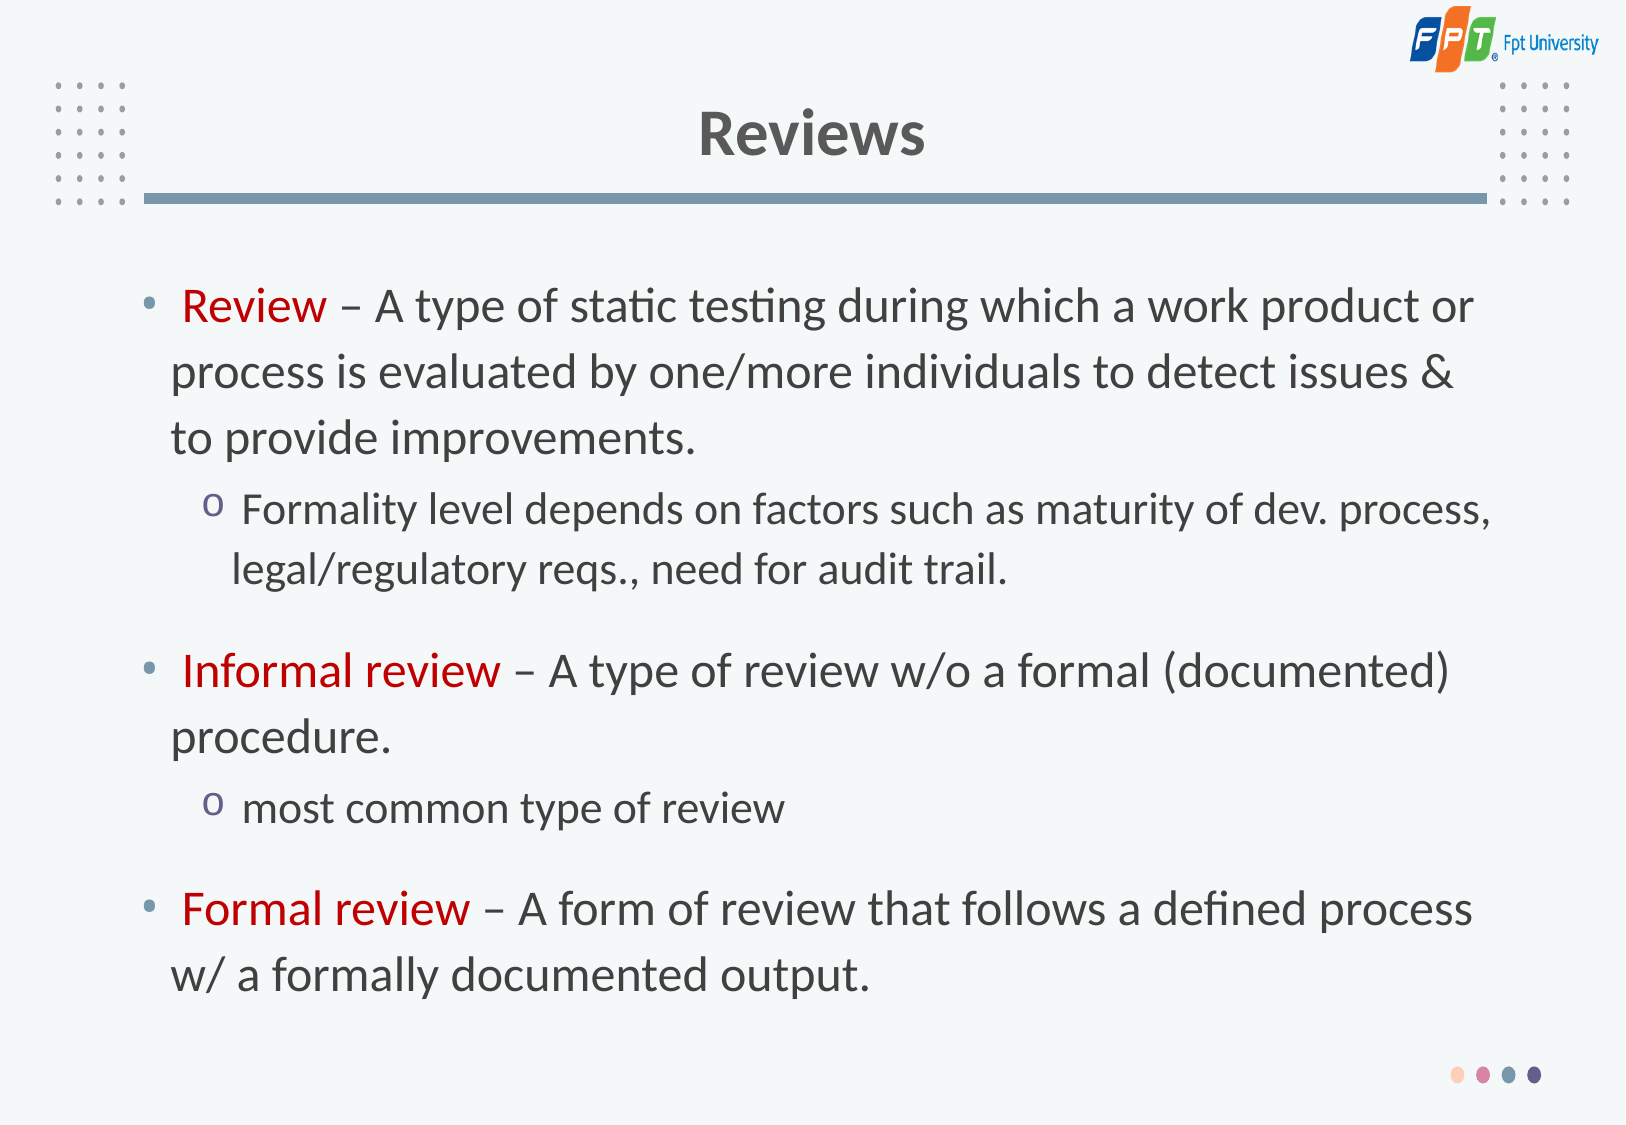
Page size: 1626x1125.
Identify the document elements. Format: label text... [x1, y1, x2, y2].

picture [1383, 6, 1624, 88]
title Reviews [111, 60, 1514, 208]
list Review – A type of static testing during which a work product or process is evaluated by one/more individuals to detect issues & to provide improvements. Formality level depends on factors such as maturity of dev. process, legal/regulatory reqs., need for audit trail. Informal review – A type of review w/o a formal (documented) procedure. most common type of review Formal review – A form of review that follows a defined process w/ a formally documented output. [125, 259, 1514, 1014]
